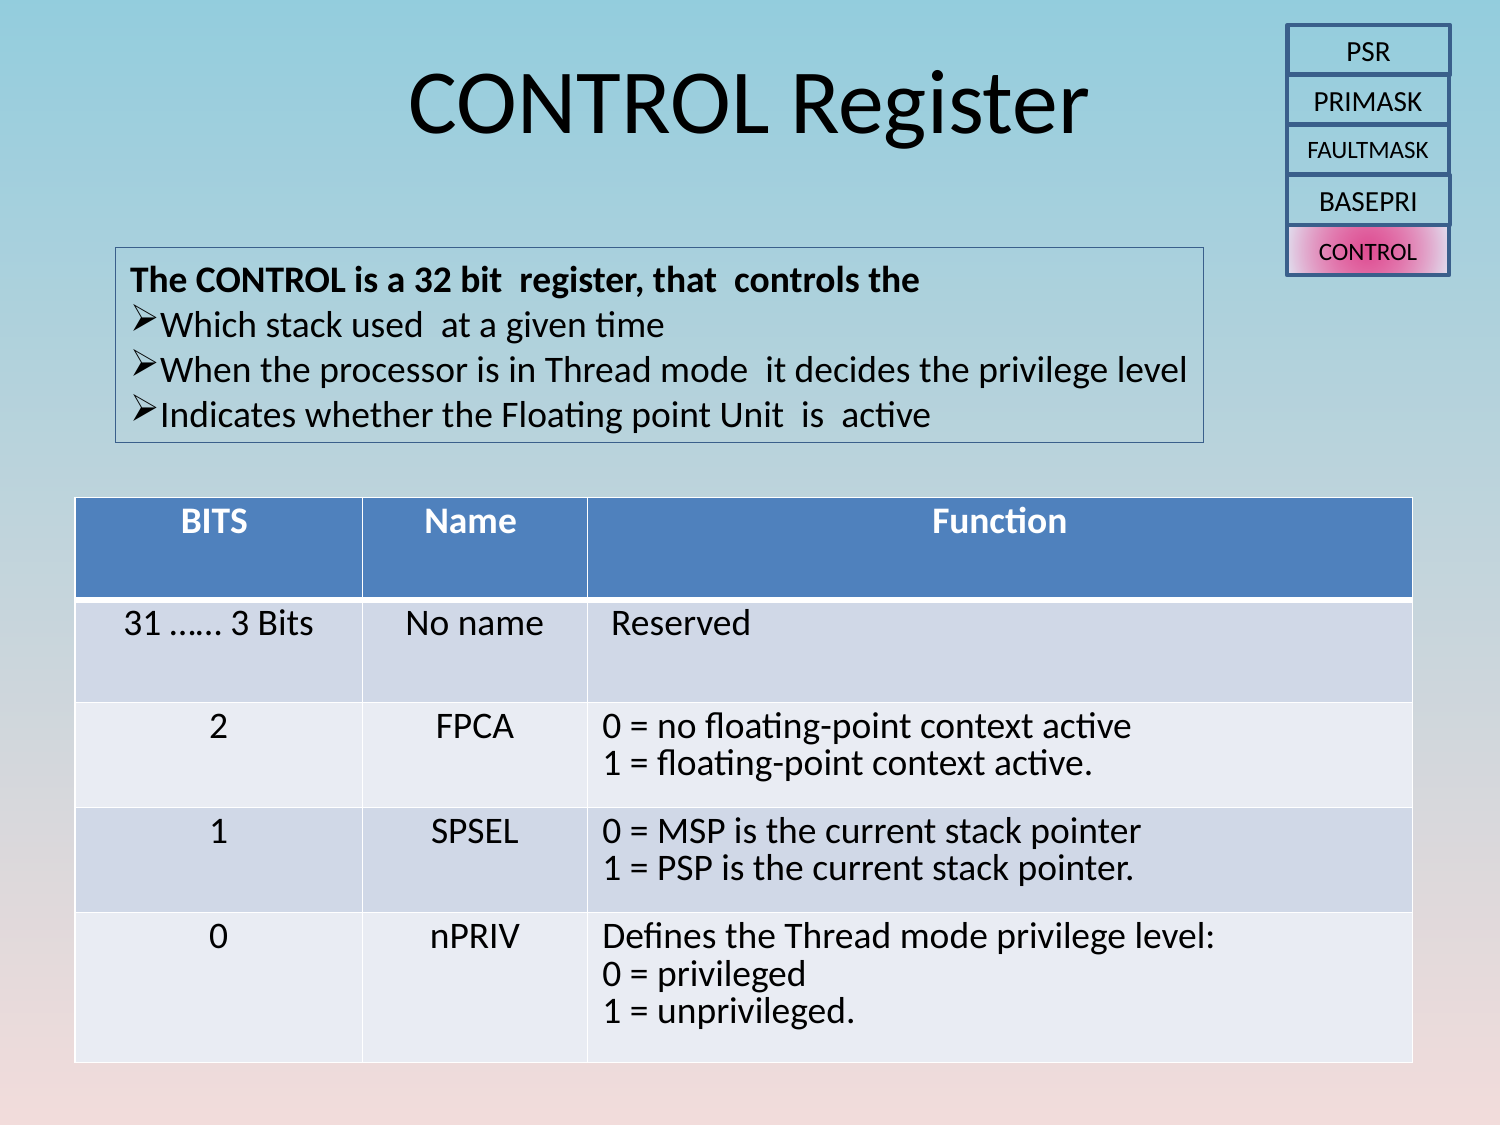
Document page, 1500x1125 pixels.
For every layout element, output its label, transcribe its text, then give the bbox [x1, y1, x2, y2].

table_cell 1 [76, 808, 362, 912]
table_cell FPCA [363, 703, 587, 807]
table_cell nPRIV [363, 913, 587, 1062]
table_cell Reserved [588, 603, 1412, 702]
table_cell 0 [76, 913, 362, 1062]
text_box PRIMASK [1285, 72, 1451, 122]
table_cell 31 …… 3 Bits [76, 603, 362, 702]
text_box BASEPRI [1285, 173, 1452, 227]
table_header BITS [76, 498, 362, 597]
text_box FAULTMASK [1285, 122, 1451, 173]
table_cell 0 = no floating-point context active 1 = floating-point context active. [588, 703, 1412, 807]
table_header Name [363, 498, 587, 597]
table_cell No name [363, 603, 587, 702]
table_cell 0 = MSP is the current stack pointer 1 = PSP is the current stack pointer. [588, 808, 1412, 912]
table_header Function [588, 498, 1412, 597]
text_box CONTROL [1285, 223, 1451, 277]
table_cell Defines the Thread mode privilege level: 0 = privileged 1 = unprivileged. [588, 913, 1412, 1062]
text_box The CONTROL is a 32 bit register, that controls the Which stack used at a given time When the processor is in Thread mode it decides the privilege level Indicates whether the Floating point Unit is active [115, 247, 1204, 443]
table_cell SPSEL [363, 808, 587, 912]
table_cell 2 [76, 703, 362, 807]
text_box CONTROL Register [74, 35, 1285, 223]
text_box PSR [1285, 23, 1452, 77]
